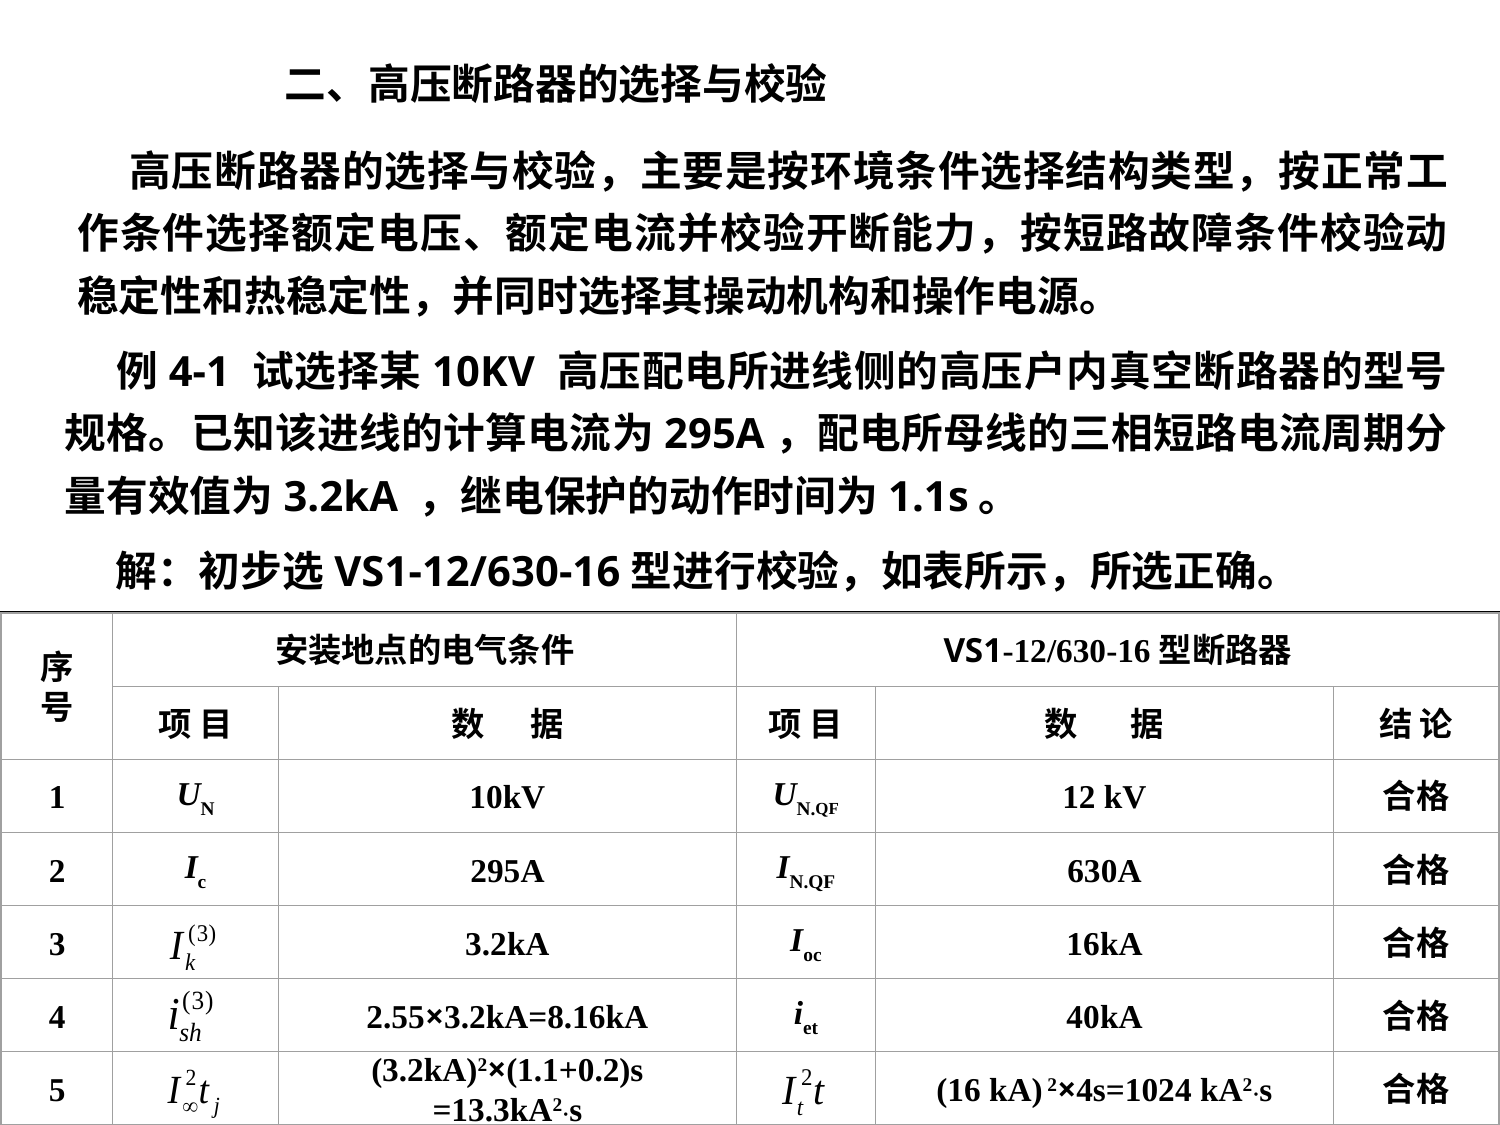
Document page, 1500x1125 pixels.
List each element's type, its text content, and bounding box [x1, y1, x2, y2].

text_box 高压断路器的选择与校验，主要是按环境条件选择结构类型，按正常工作条件选择额定电压、额定电流并校验开断能力，按短路故障条件校验动稳定性和热稳定性，并同时选择其操动机构和操作电源。 [62, 124, 1463, 324]
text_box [0, 612, 1500, 1125]
text_box 例4-1 试选择某10KV 高压配电所进线侧的高压户内真空断路器的型号规格。已知该进线的计算电流为295A，配电所母线的三相短路电流周期分量有效值为3.2kA ，继电保护的动作时间为1.1s。 [49, 324, 1463, 528]
title 二、高压断路器的选择与校验 [150, 50, 963, 120]
text_box 解：初步选VS1-12/630-16型进行校验，如表所示，所选正确。 [62, 524, 1425, 603]
